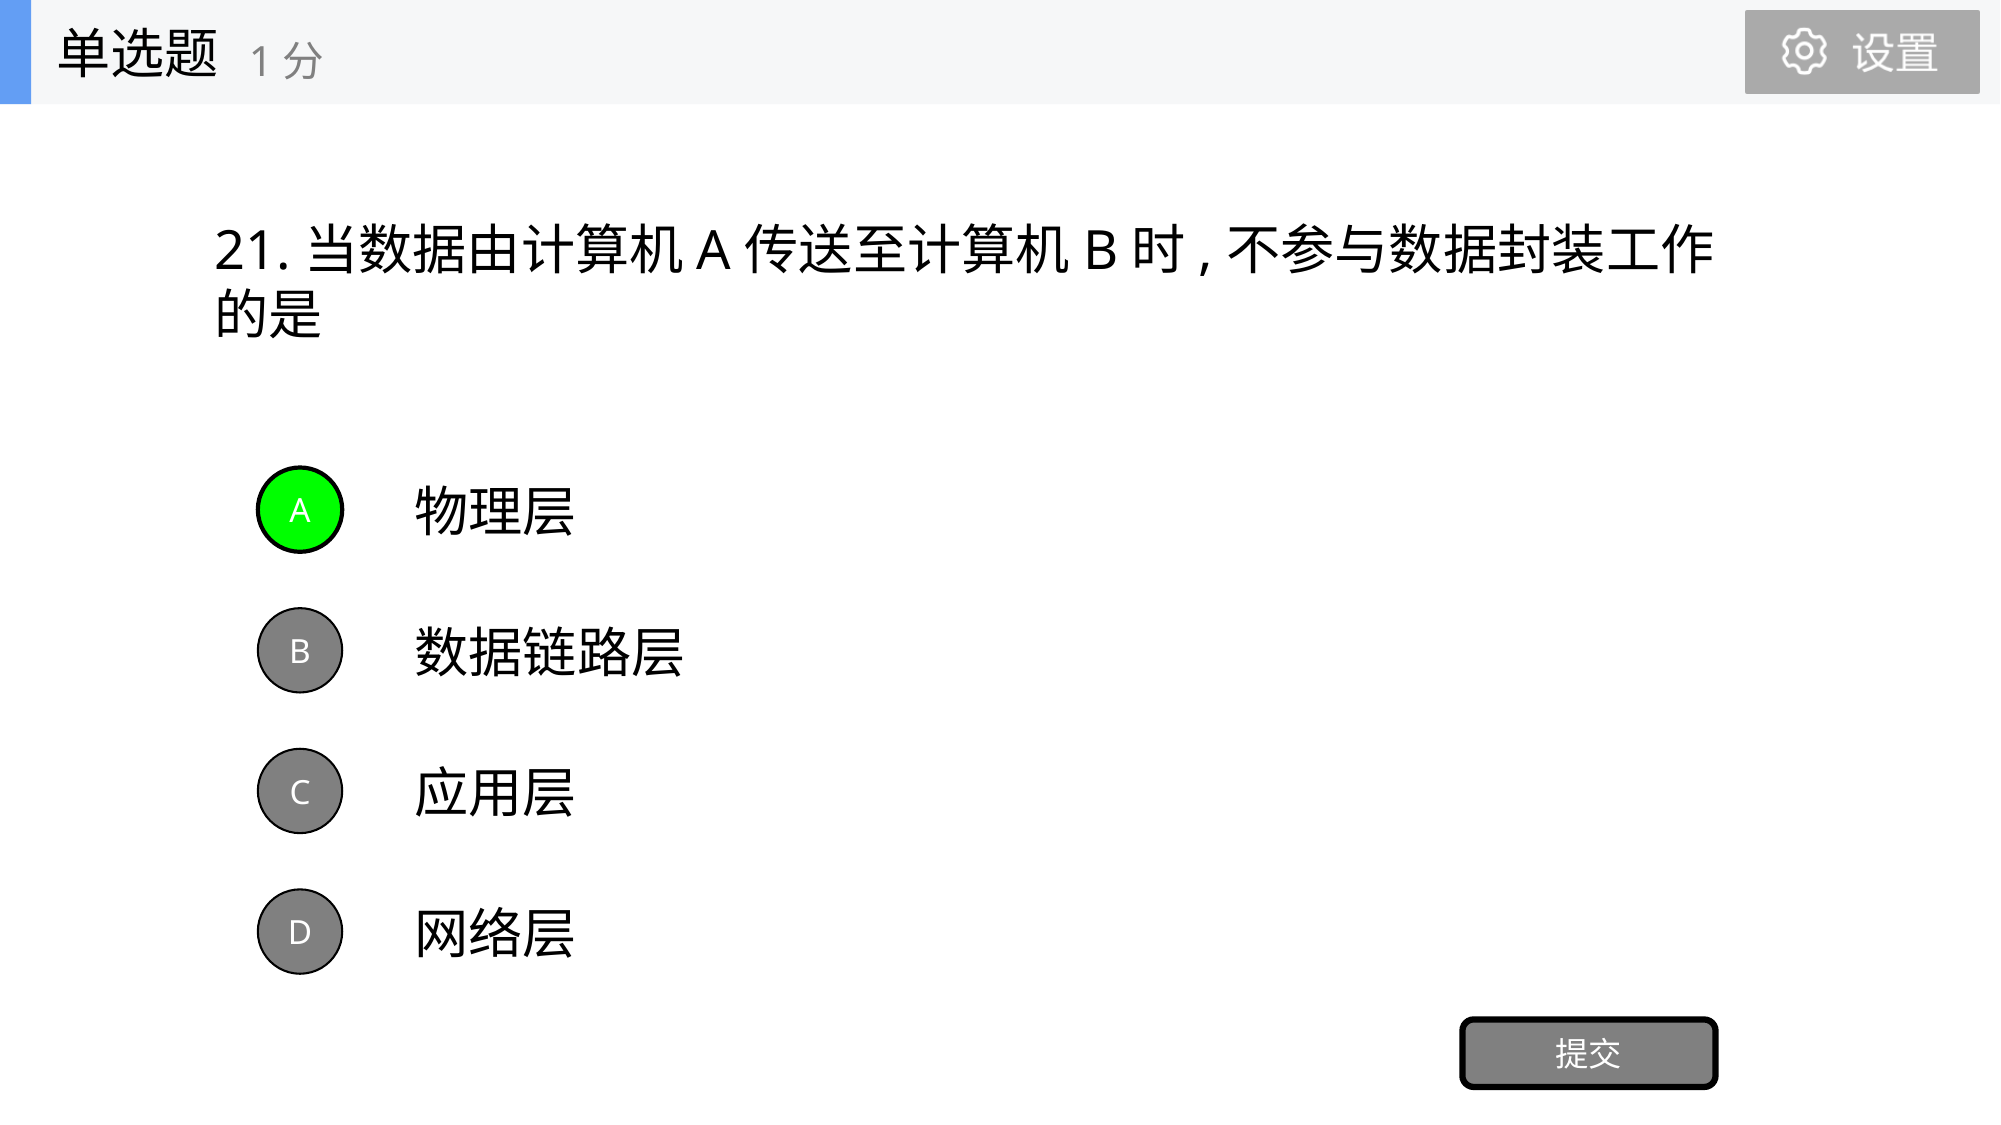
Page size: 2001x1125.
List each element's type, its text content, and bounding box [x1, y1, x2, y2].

picture [1745, 10, 1980, 94]
text_box 物理层 [399, 469, 593, 550]
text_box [0, 0, 2000, 105]
text_box 数据链路层 [399, 610, 701, 691]
text_box D [256, 888, 344, 975]
text_box A [256, 466, 344, 553]
text_box 网络层 [399, 891, 593, 972]
text_box 应用层 [399, 751, 593, 831]
text_box 21.当数据由计算机A传送至计算机B时,不参与数据封装工作的是 [199, 207, 1746, 353]
text_box B [256, 607, 344, 694]
text_box C [256, 747, 344, 835]
text_box 提交 [1461, 1018, 1717, 1089]
